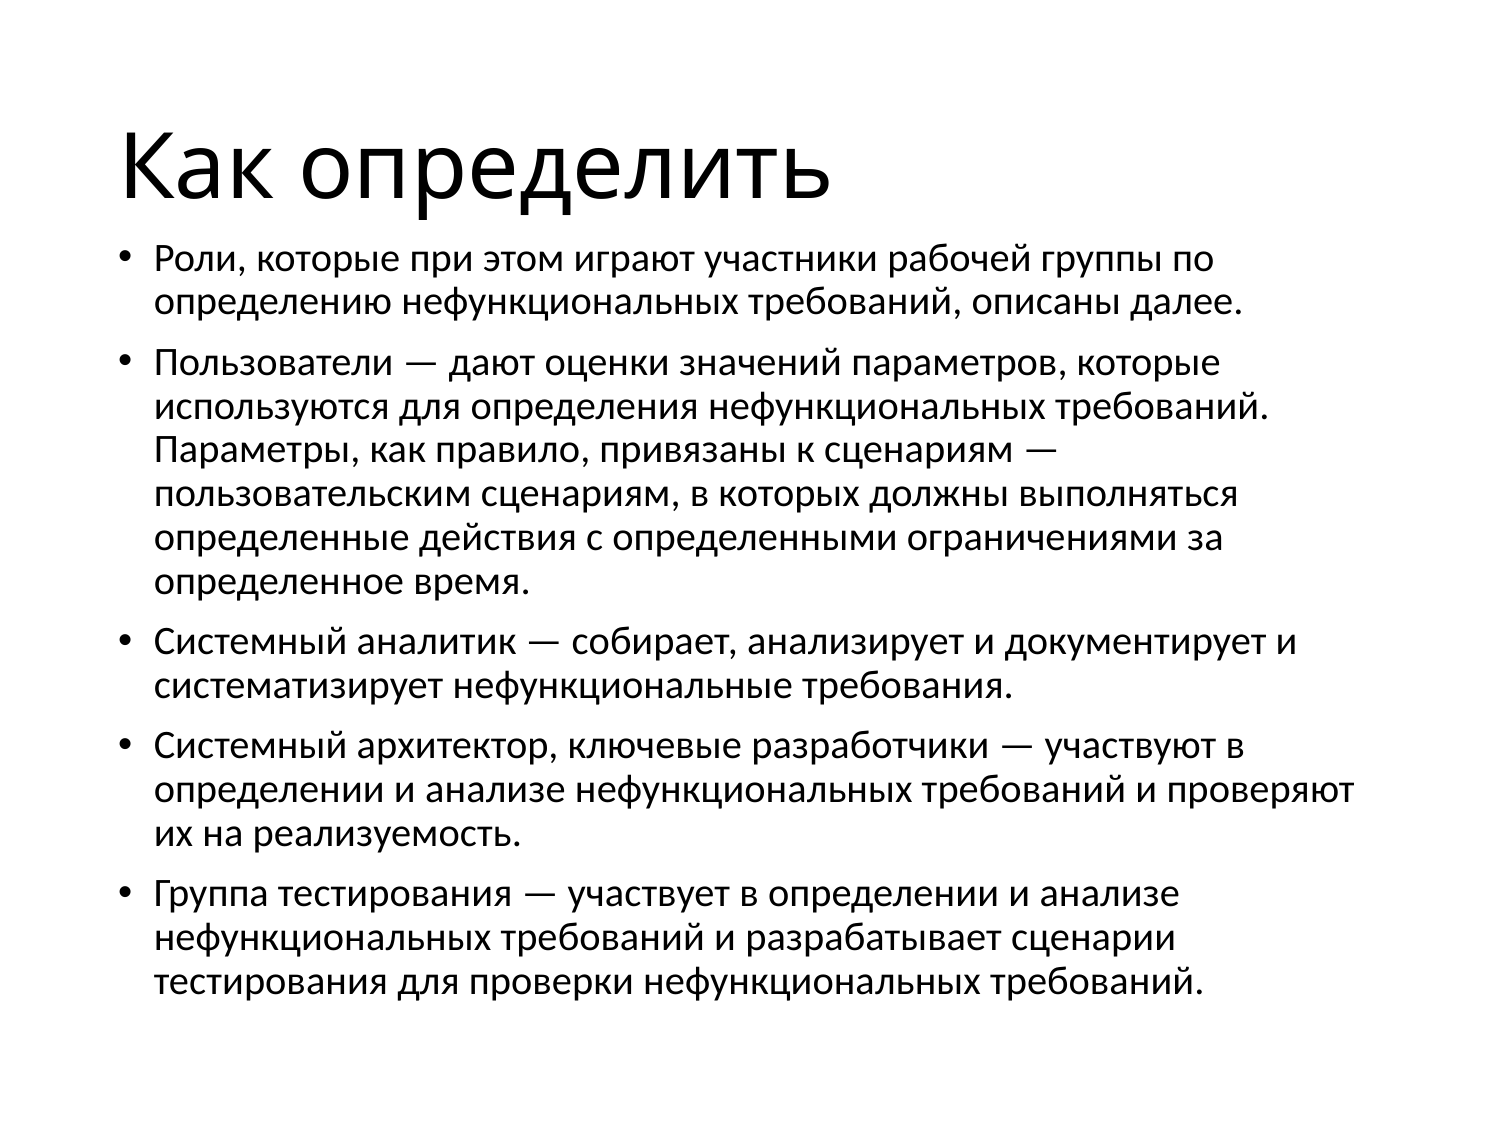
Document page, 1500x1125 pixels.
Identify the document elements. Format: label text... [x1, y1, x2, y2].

list Роли, которые при этом играют участники рабочей группы по определению нефункциональных требований, описаны далее. Пользователи — дают оценки значений параметров, которые используются для определения нефункциональных требований. Параметры, как правило, привязаны к сценариям — пользовательским сценариям, в которых должны выполняться определенные действия с определенными ограничениями за определенное время. Системный аналитик — собирает, анализирует и документирует и систематизирует нефункциональные требования. Системный архитектор, ключевые разработчики — участвуют в определении и анализе нефункциональных требований и проверяют их на реализуемость. Группа тестирования — участвует в определении и анализе нефункциональных требований и разрабатывает сценарии тестирования для проверки нефункциональных требований. [103, 228, 1397, 1014]
title Как определить [103, 59, 1397, 228]
